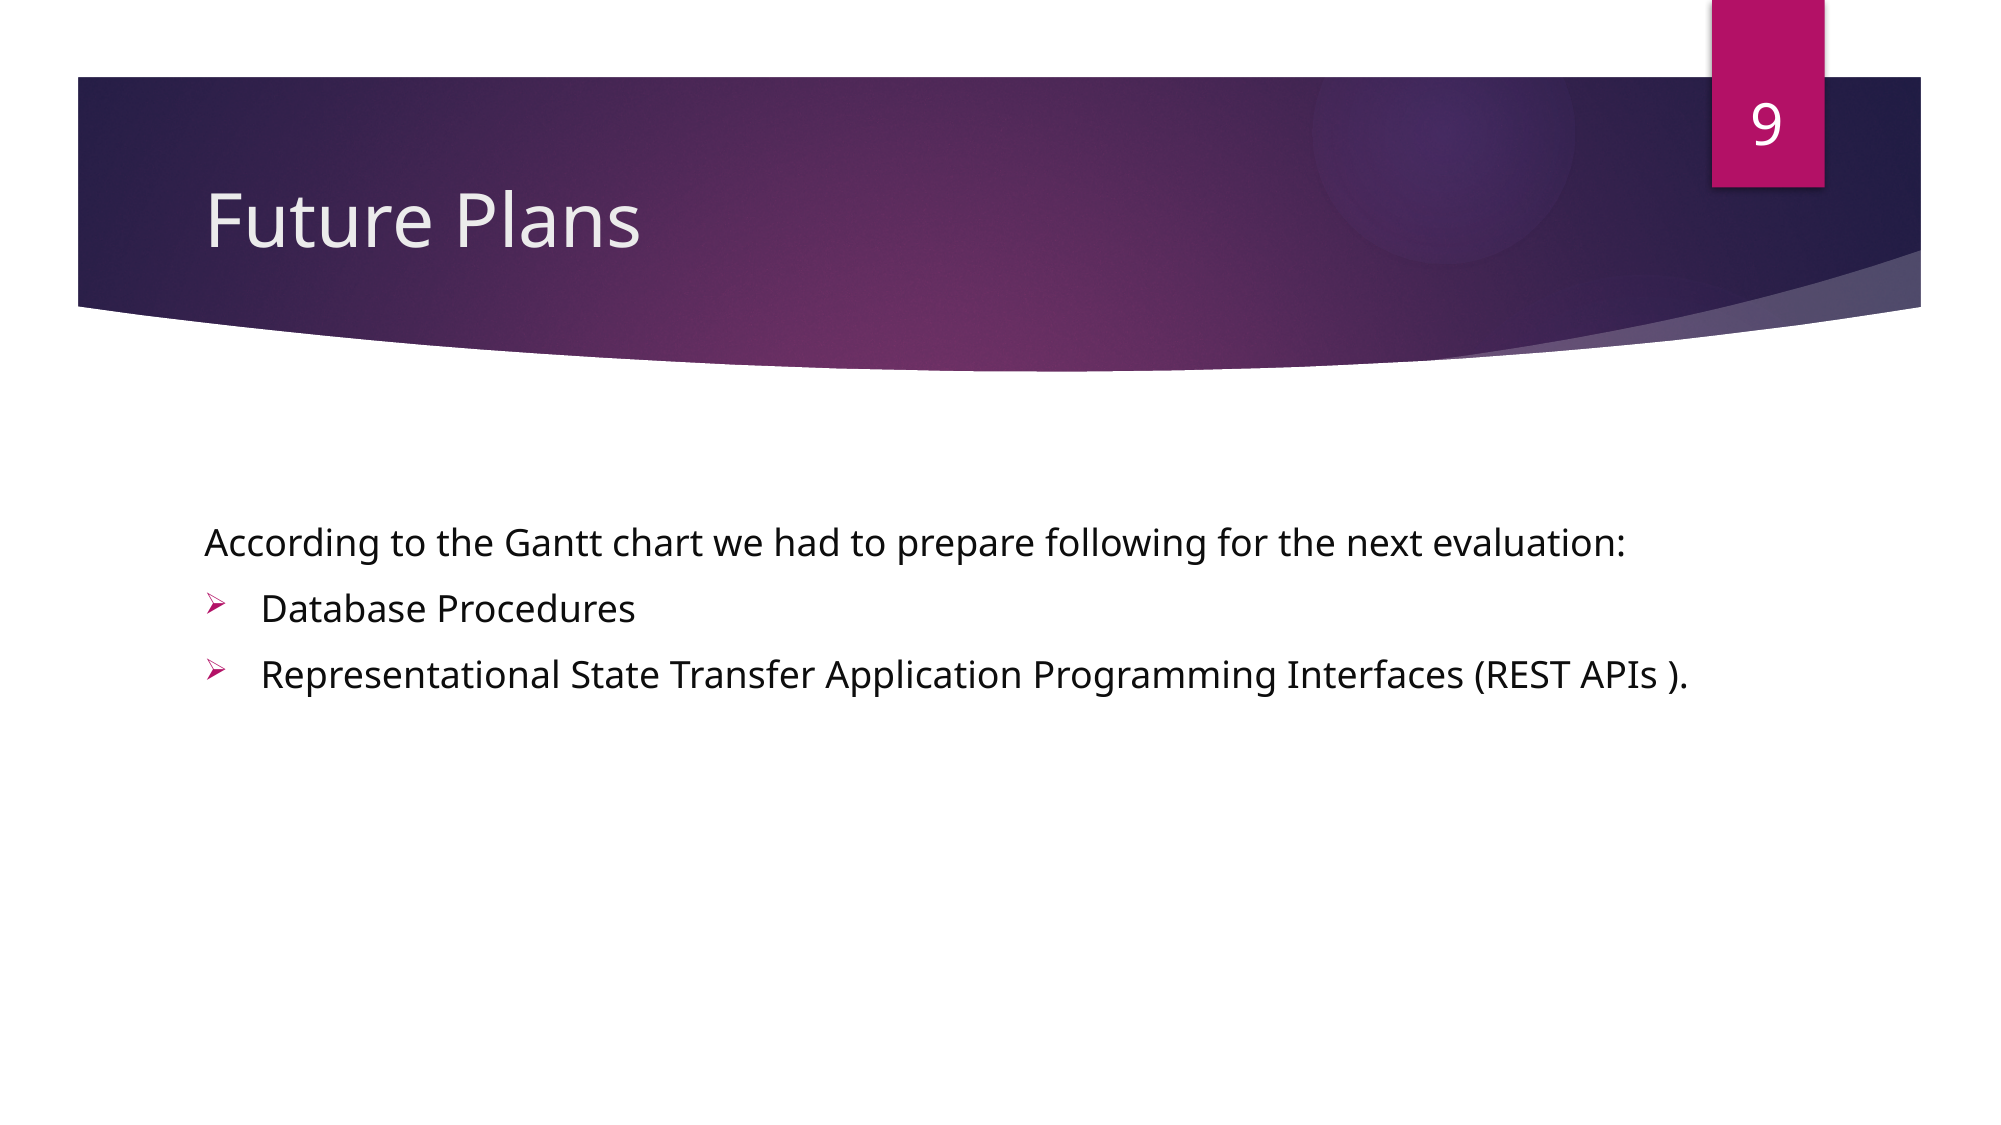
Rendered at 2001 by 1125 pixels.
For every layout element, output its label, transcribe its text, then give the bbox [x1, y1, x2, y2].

slide_number 9 [1698, 48, 1836, 175]
list According to the Gantt chart we had to prepare following for the next evaluation: Database Procedures Representational State Transfer Application Programming Interfaces (REST APIs ). [189, 511, 1729, 761]
title Future Plans [189, 159, 1627, 276]
